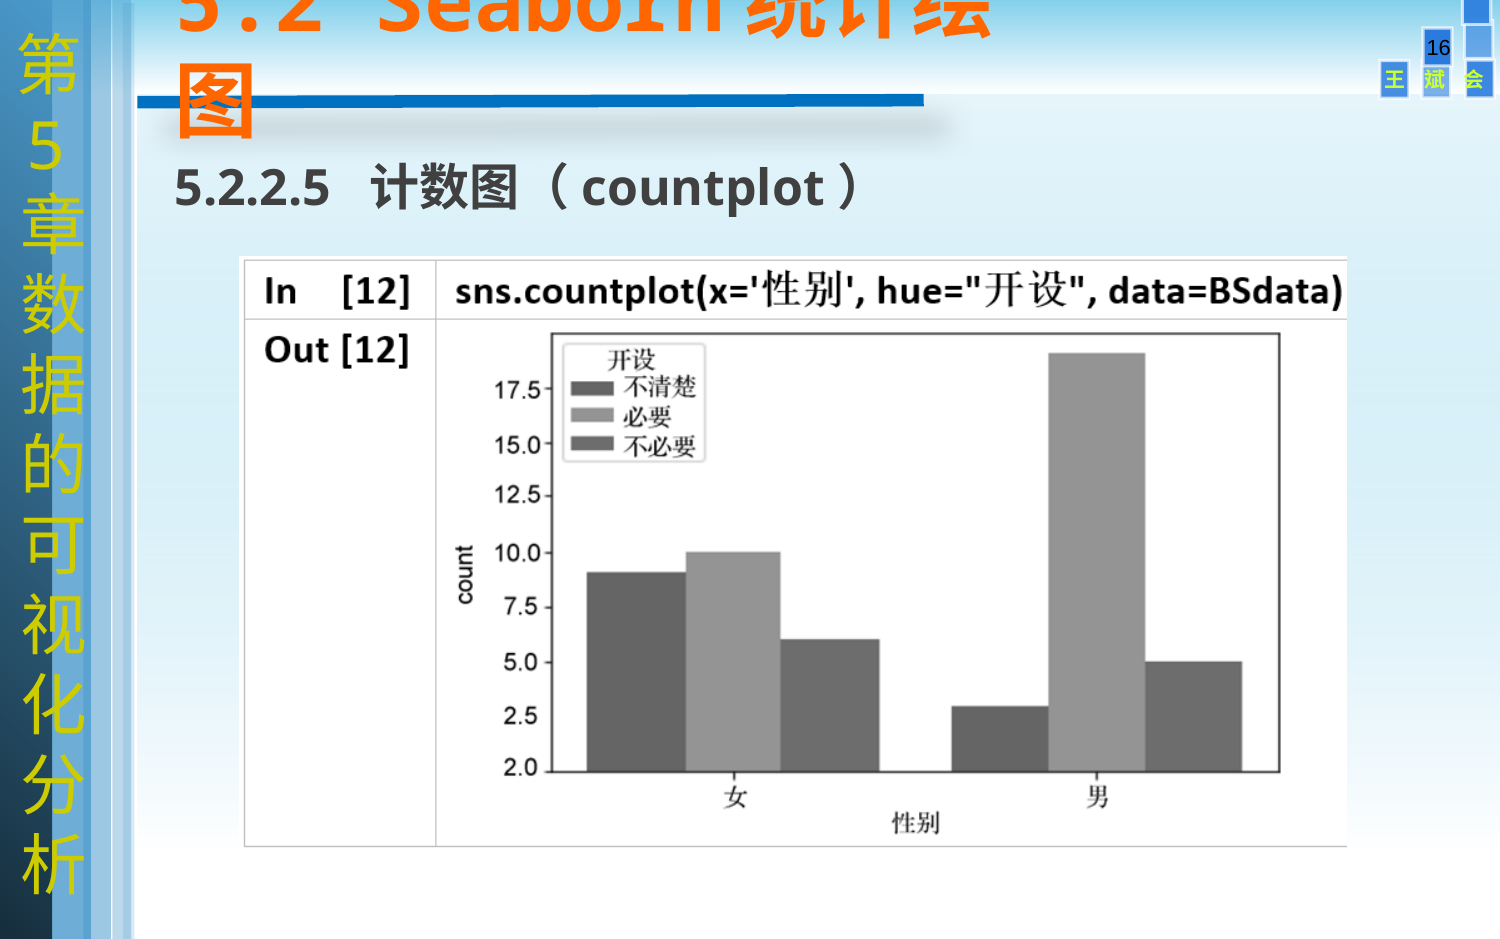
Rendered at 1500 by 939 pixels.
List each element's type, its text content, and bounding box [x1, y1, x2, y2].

title 5.2 Seaborn统计绘图 [159, 14, 1066, 81]
picture [238, 256, 1347, 851]
text_box 第5章 数据的可视化分析 [1, 15, 107, 911]
text_box 5.2.2.5 计数图（countplot） [159, 147, 917, 223]
